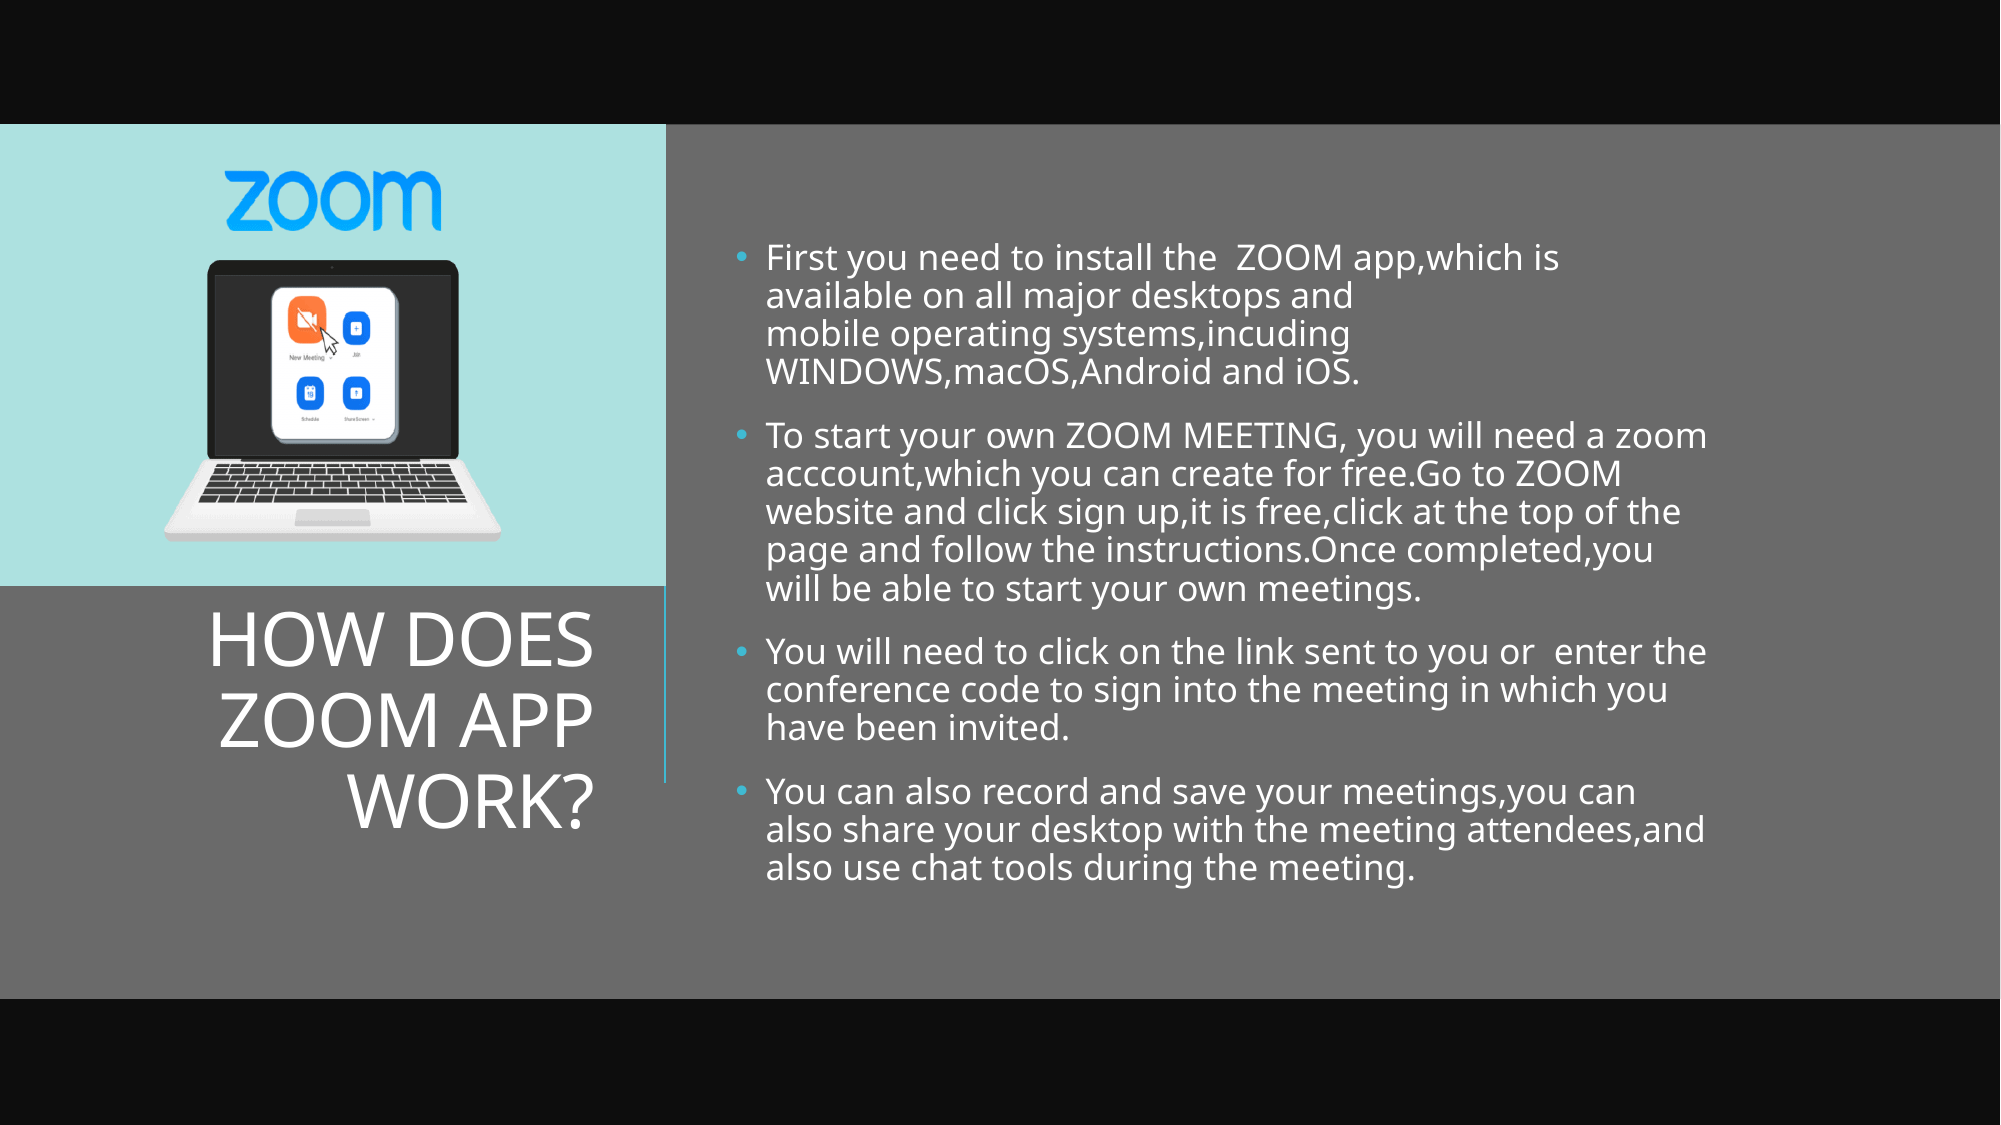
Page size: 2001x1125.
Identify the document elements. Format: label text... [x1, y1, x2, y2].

text_box [0, 1000, 2000, 1125]
list First you need to install the ZOOM app,which is available on all major desktops and mobile operating systems,incuding WINDOWS,macOS,Android and iOS. To start your own ZOOM MEETING, you will need a zoom acccount,which you can create for free.Go to ZOOM website and click sign up,it is free,click at the top of the page and follow the instructions.Once completed,you will be able to start your own meetings. You will need to click on the link sent to you or enter the conference code to sign into the meeting in which you have been invited. You can also record and save your meetings,you can also share your desktop with the meeting attendees,and also use chat tools during the meeting. [720, 141, 1729, 982]
text_box [774, 524, 1225, 586]
picture [0, 124, 666, 586]
text_box [0, 0, 2000, 124]
text_box [0, 124, 2000, 1000]
title HOW DOES ZOOM APP WORK? [105, 586, 610, 940]
